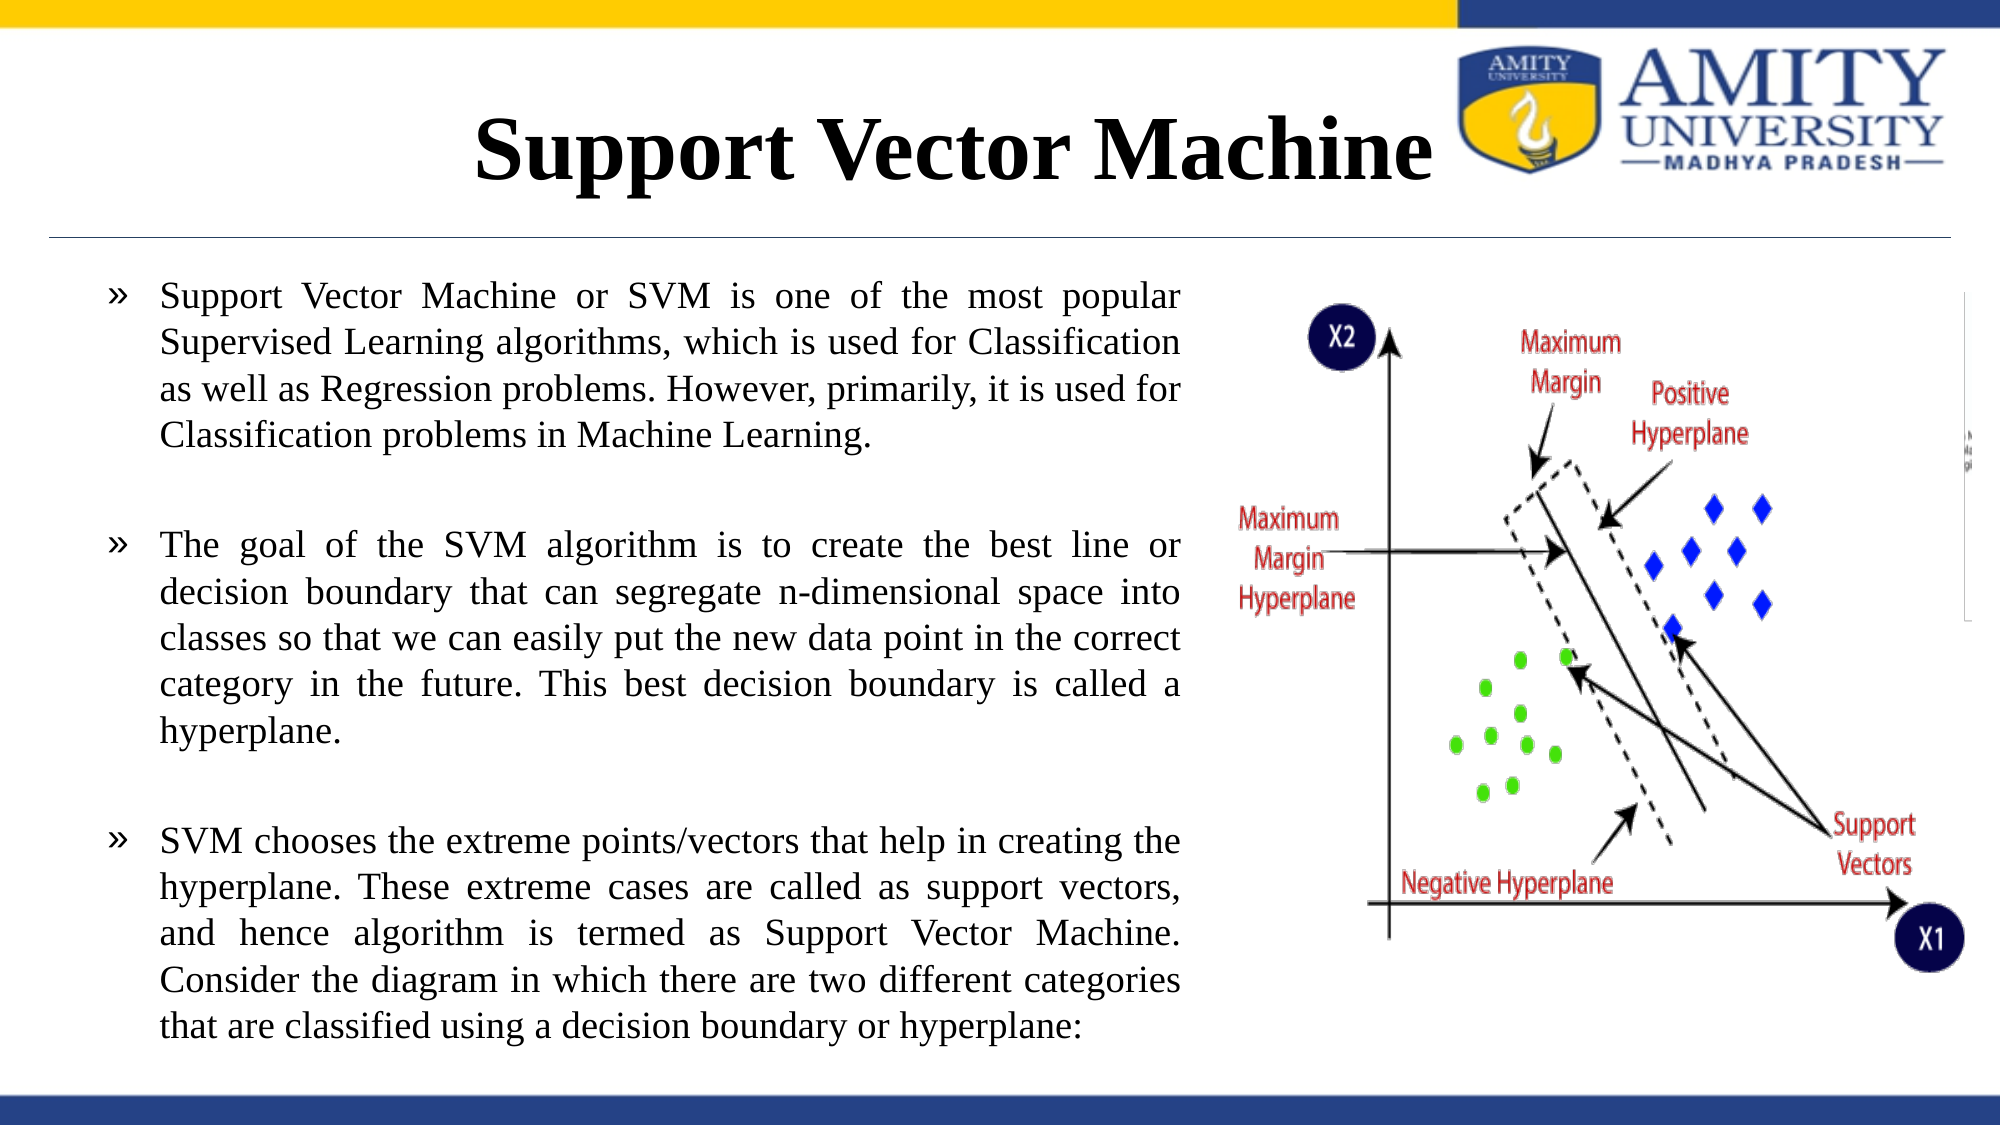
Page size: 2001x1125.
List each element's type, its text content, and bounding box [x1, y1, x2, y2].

picture [0, 0, 2000, 1125]
list Support Vector Machine or SVM is one of the most popular Supervised Learning algorithms, which is used for Classification as well as Regression problems. However, primarily, it is used for Classification problems in Machine Learning. The goal of the SVM algorithm is to create the best line or decision boundary that can segregate n-dimensional space into classes so that we can easily put the new data point in the correct category in the future. This best decision boundary is called a hyperplane. SVM chooses the extreme points/vectors that help in creating the hyperplane. These extreme cases are called as support vectors, and hence algorithm is termed as Support Vector Machine. Consider the diagram in which there are two different categories that are classified using a decision boundary or hyperplane: [99, 261, 1191, 1077]
title Support Vector Machine [54, 48, 1856, 238]
